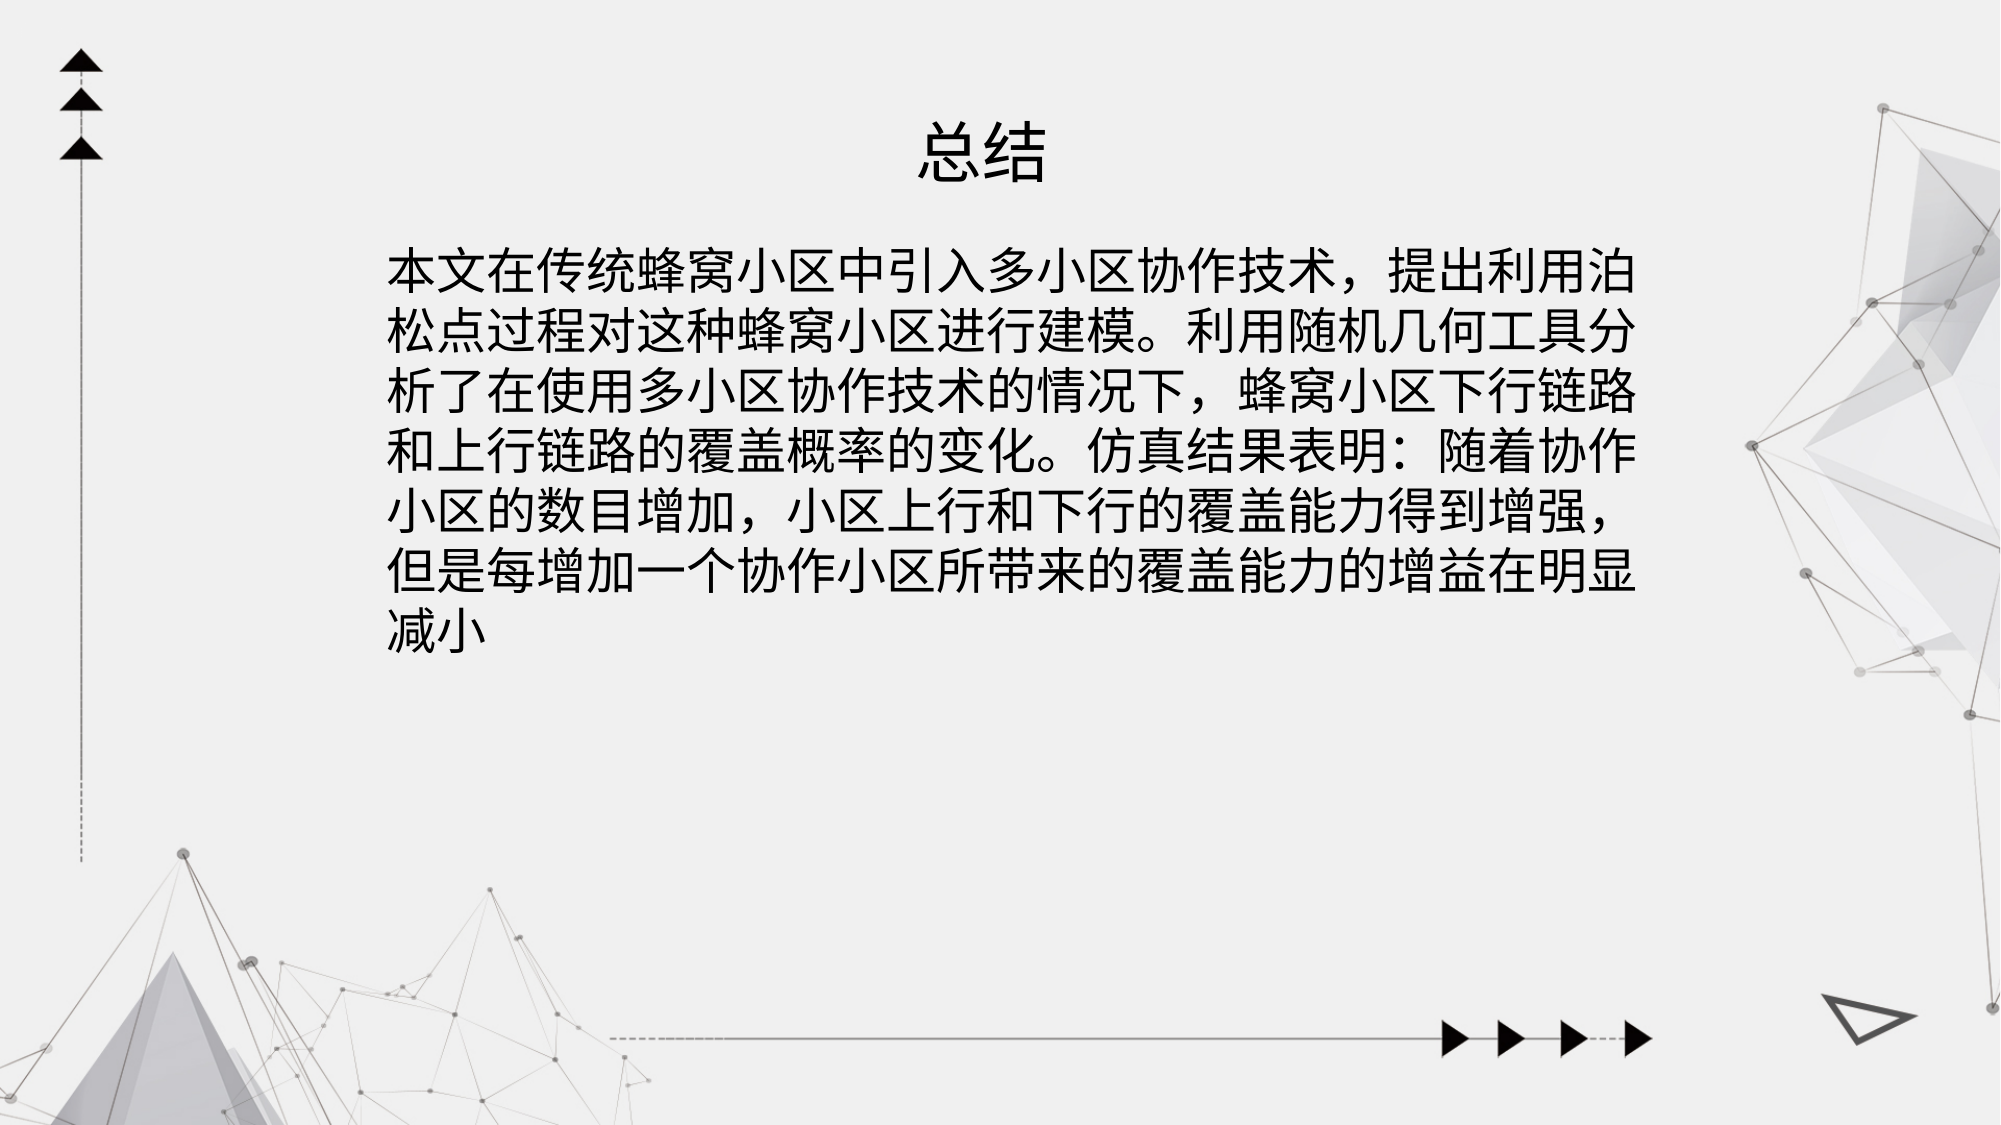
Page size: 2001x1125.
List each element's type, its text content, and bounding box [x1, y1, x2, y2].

text_box 总结 [900, 103, 1065, 198]
text_box 本文在传统蜂窝小区中引入多小区协作技术，提出利用泊松点过程对这种蜂窝小区进行建模。利用随机几何工具分析了在使用多小区协作技术的情况下，蜂窝小区下行链路和上行链路的覆盖概率的变化。仿真结果表明：随着协作小区的数目增加，小区上行和下行的覆盖能力得到增强，但是每增加一个协作小区所带来的覆盖能力的增益在明显减小 [371, 232, 1653, 668]
picture [0, 0, 2001, 1125]
